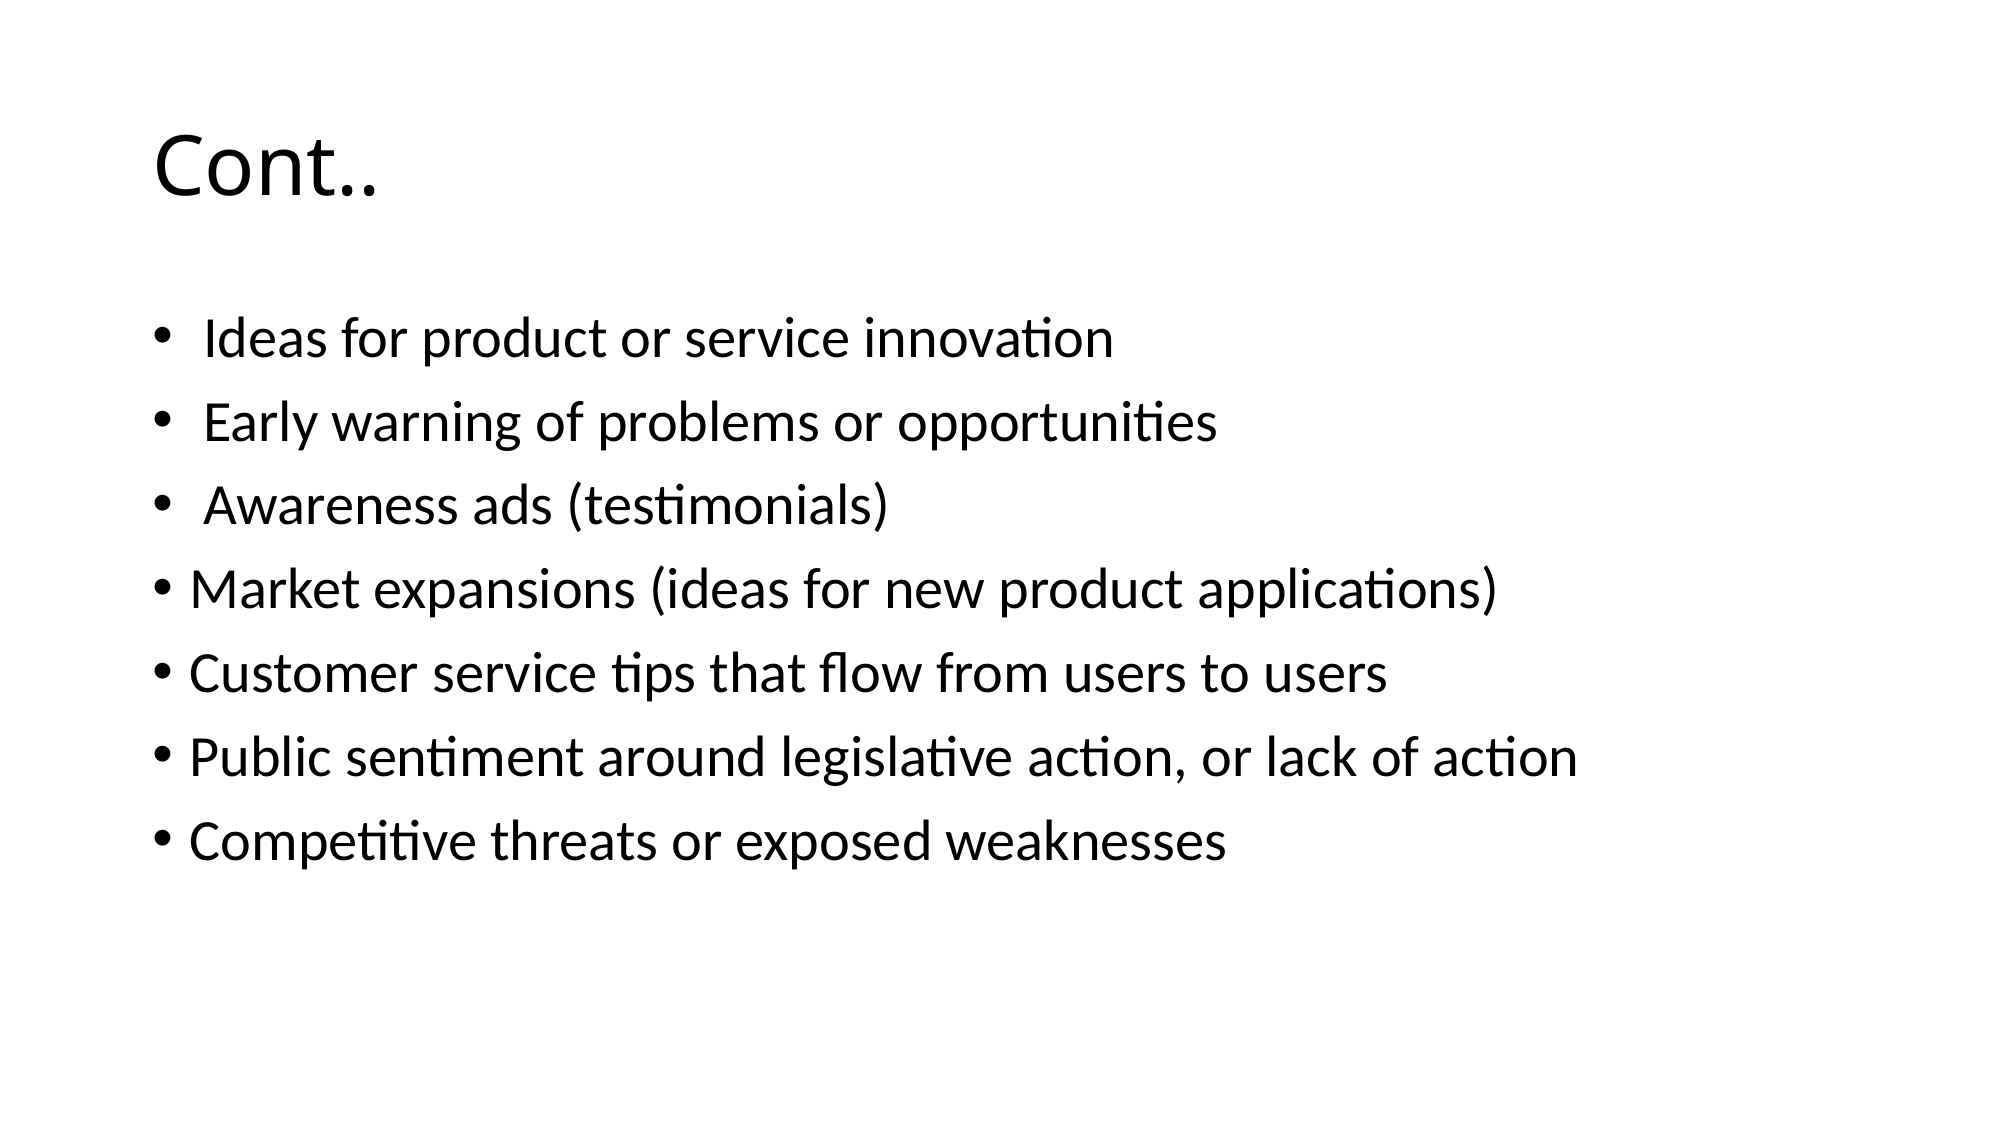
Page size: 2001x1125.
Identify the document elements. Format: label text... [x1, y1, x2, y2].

list Ideas for product or service innovation Early warning of problems or opportunities Awareness ads (testimonials) Market expansions (ideas for new product applications) Customer service tips that flow from users to users Public sentiment around legislative action, or lack of action Competitive threats or exposed weaknesses [137, 299, 1863, 1014]
title Cont.. [137, 59, 1863, 278]
